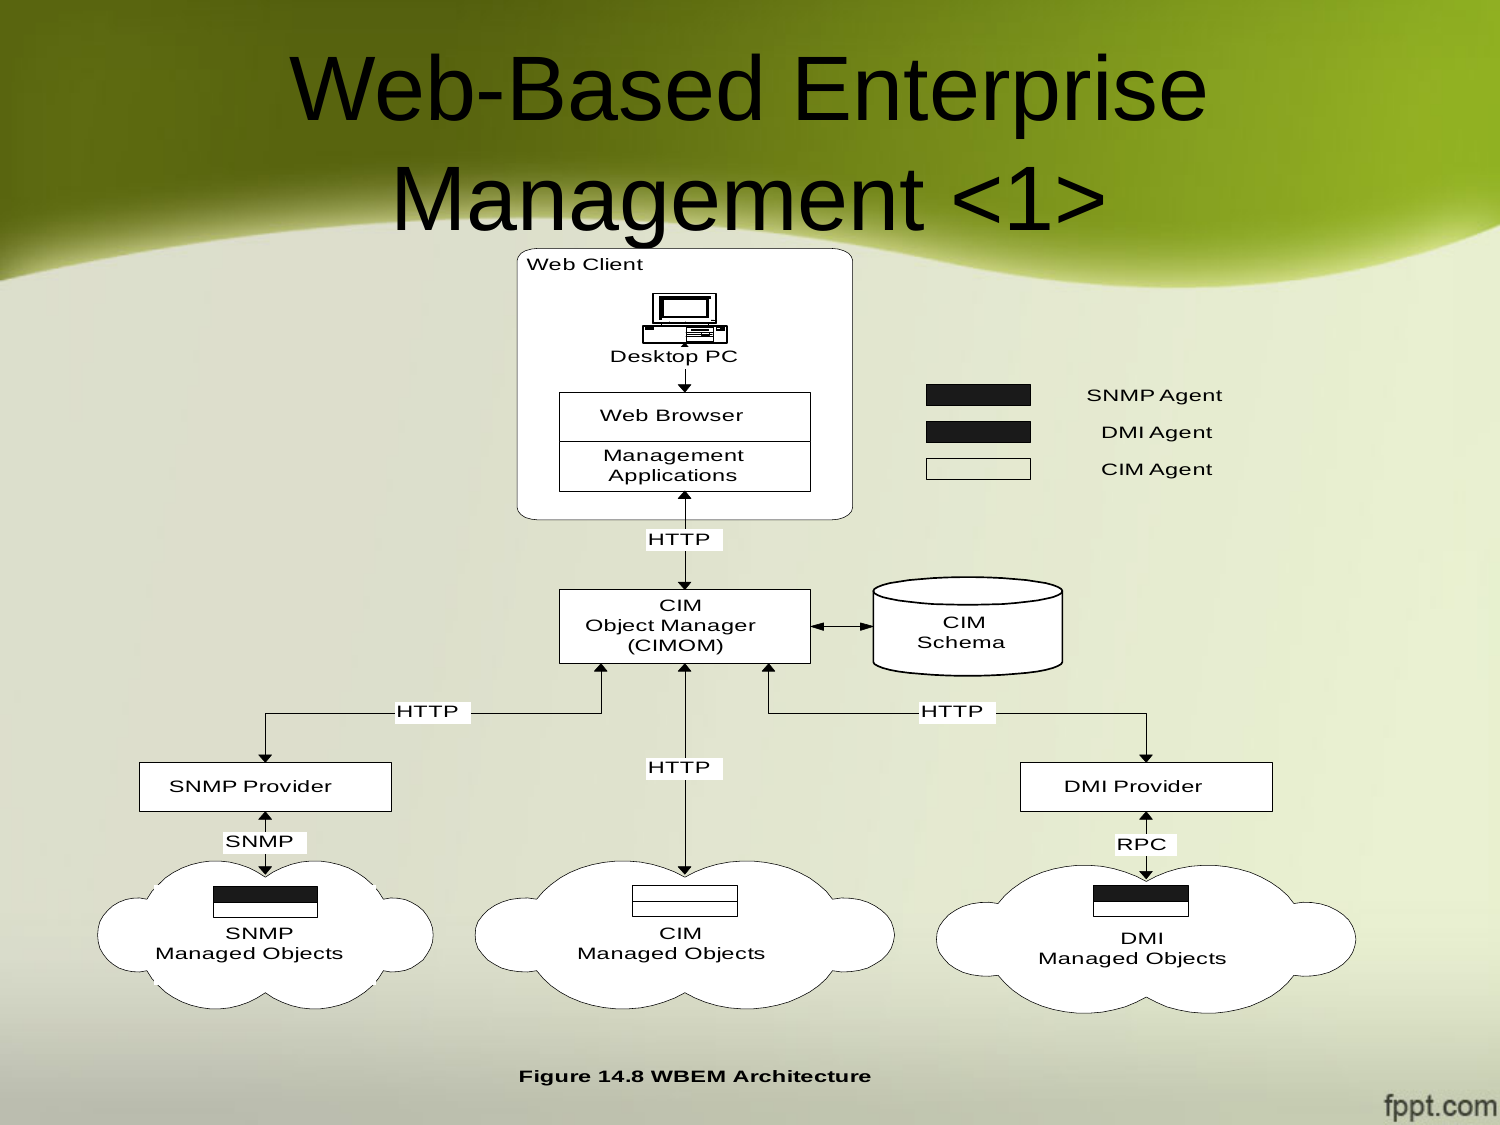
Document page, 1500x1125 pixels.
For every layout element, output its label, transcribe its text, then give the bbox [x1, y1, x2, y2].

title Web-Based Enterprise Management <1> [74, 44, 1426, 233]
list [93, 245, 1360, 1096]
picture [0, 0, 1500, 1125]
